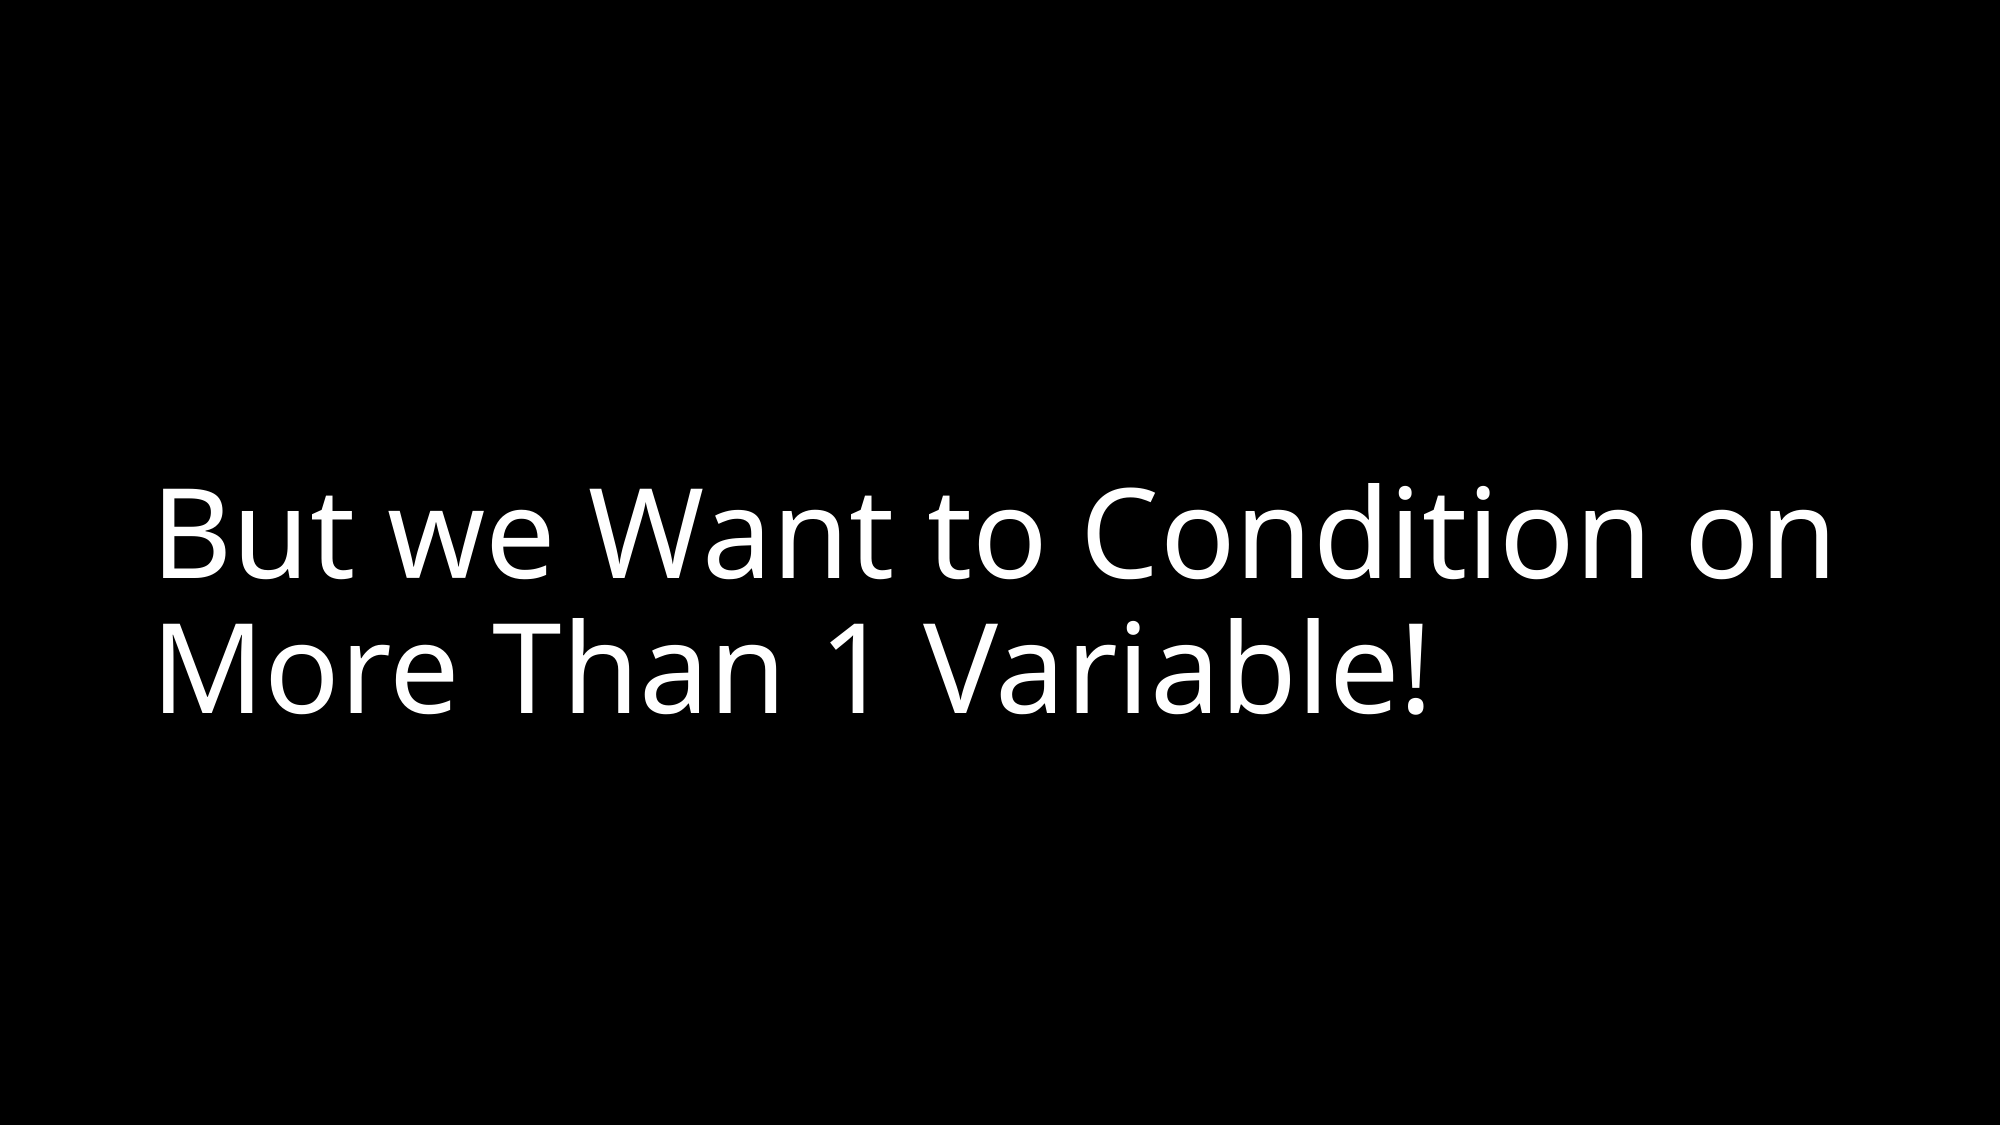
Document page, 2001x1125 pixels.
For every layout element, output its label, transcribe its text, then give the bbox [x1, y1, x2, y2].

title But we Want to Condition on More Than 1 Variable! [136, 280, 1862, 749]
